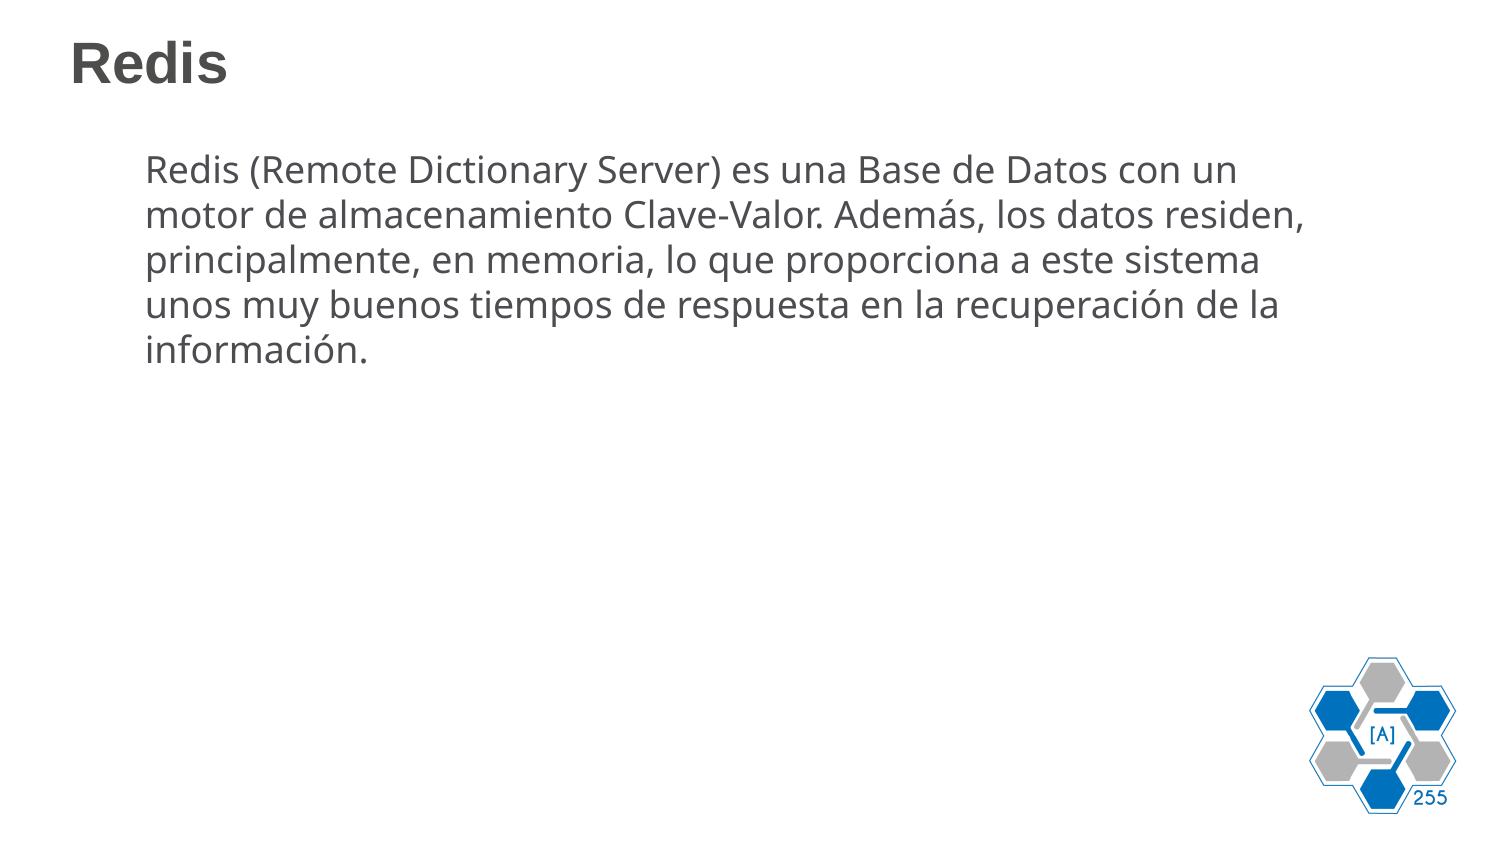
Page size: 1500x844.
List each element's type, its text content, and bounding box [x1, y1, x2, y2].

picture [1287, 637, 1479, 834]
text_box Redis (Remote Dictionary Server) es una Base de Datos con un motor de almacenamiento Clave-Valor. Además, los datos residen, principalmente, en memoria, lo que proporciona a este sistema unos muy buenos tiempos de respuesta en la recuperación de la información. [67, 144, 1325, 466]
text_box Redis [68, 22, 1363, 95]
